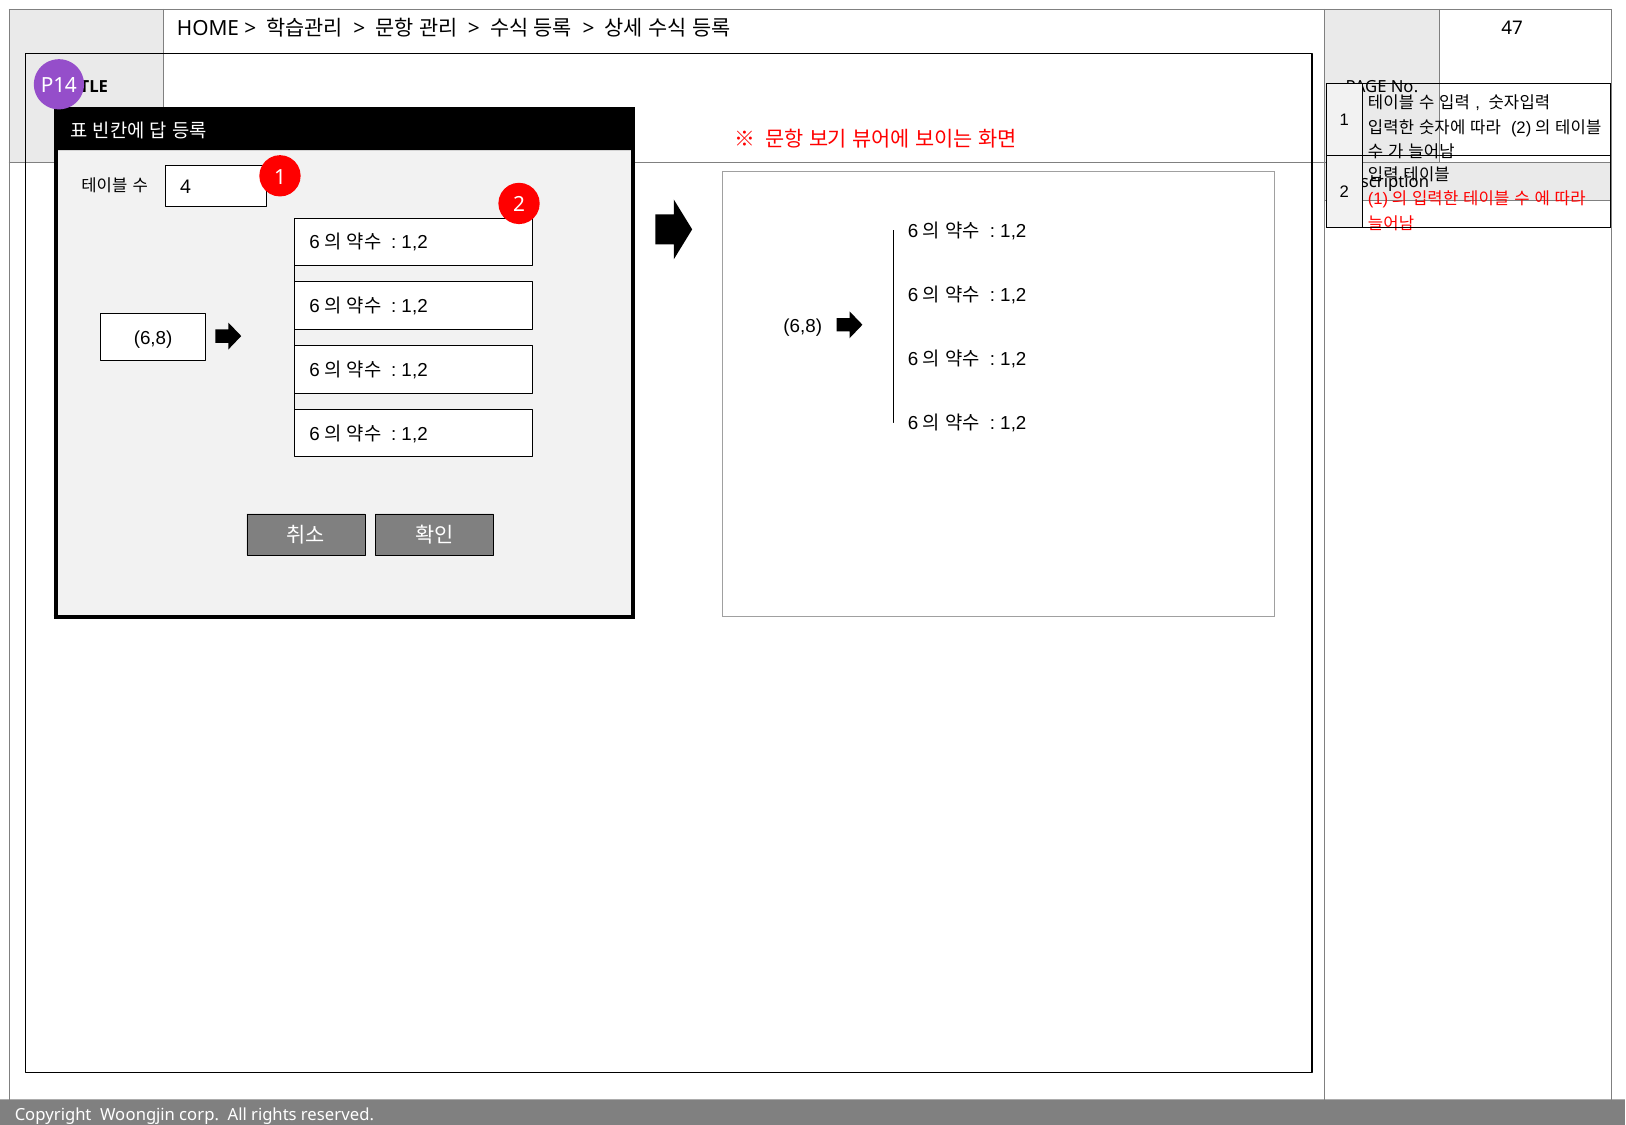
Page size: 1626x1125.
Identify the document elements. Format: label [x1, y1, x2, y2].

text_box [734, 125, 1017, 151]
text_box [722, 171, 1275, 617]
table_header [1363, 84, 1610, 155]
text_box [215, 322, 242, 350]
text_box [99, 311, 207, 362]
text_box [245, 512, 367, 557]
text_box [81, 155, 301, 209]
table_cell [1363, 156, 1610, 227]
table_cell [1327, 156, 1362, 227]
title [165, 10, 902, 43]
table_header [1327, 84, 1362, 155]
text_box [33, 59, 635, 152]
table_header [58, 152, 631, 615]
text_box [373, 512, 495, 557]
text_box [293, 182, 540, 459]
text_box [655, 199, 693, 260]
